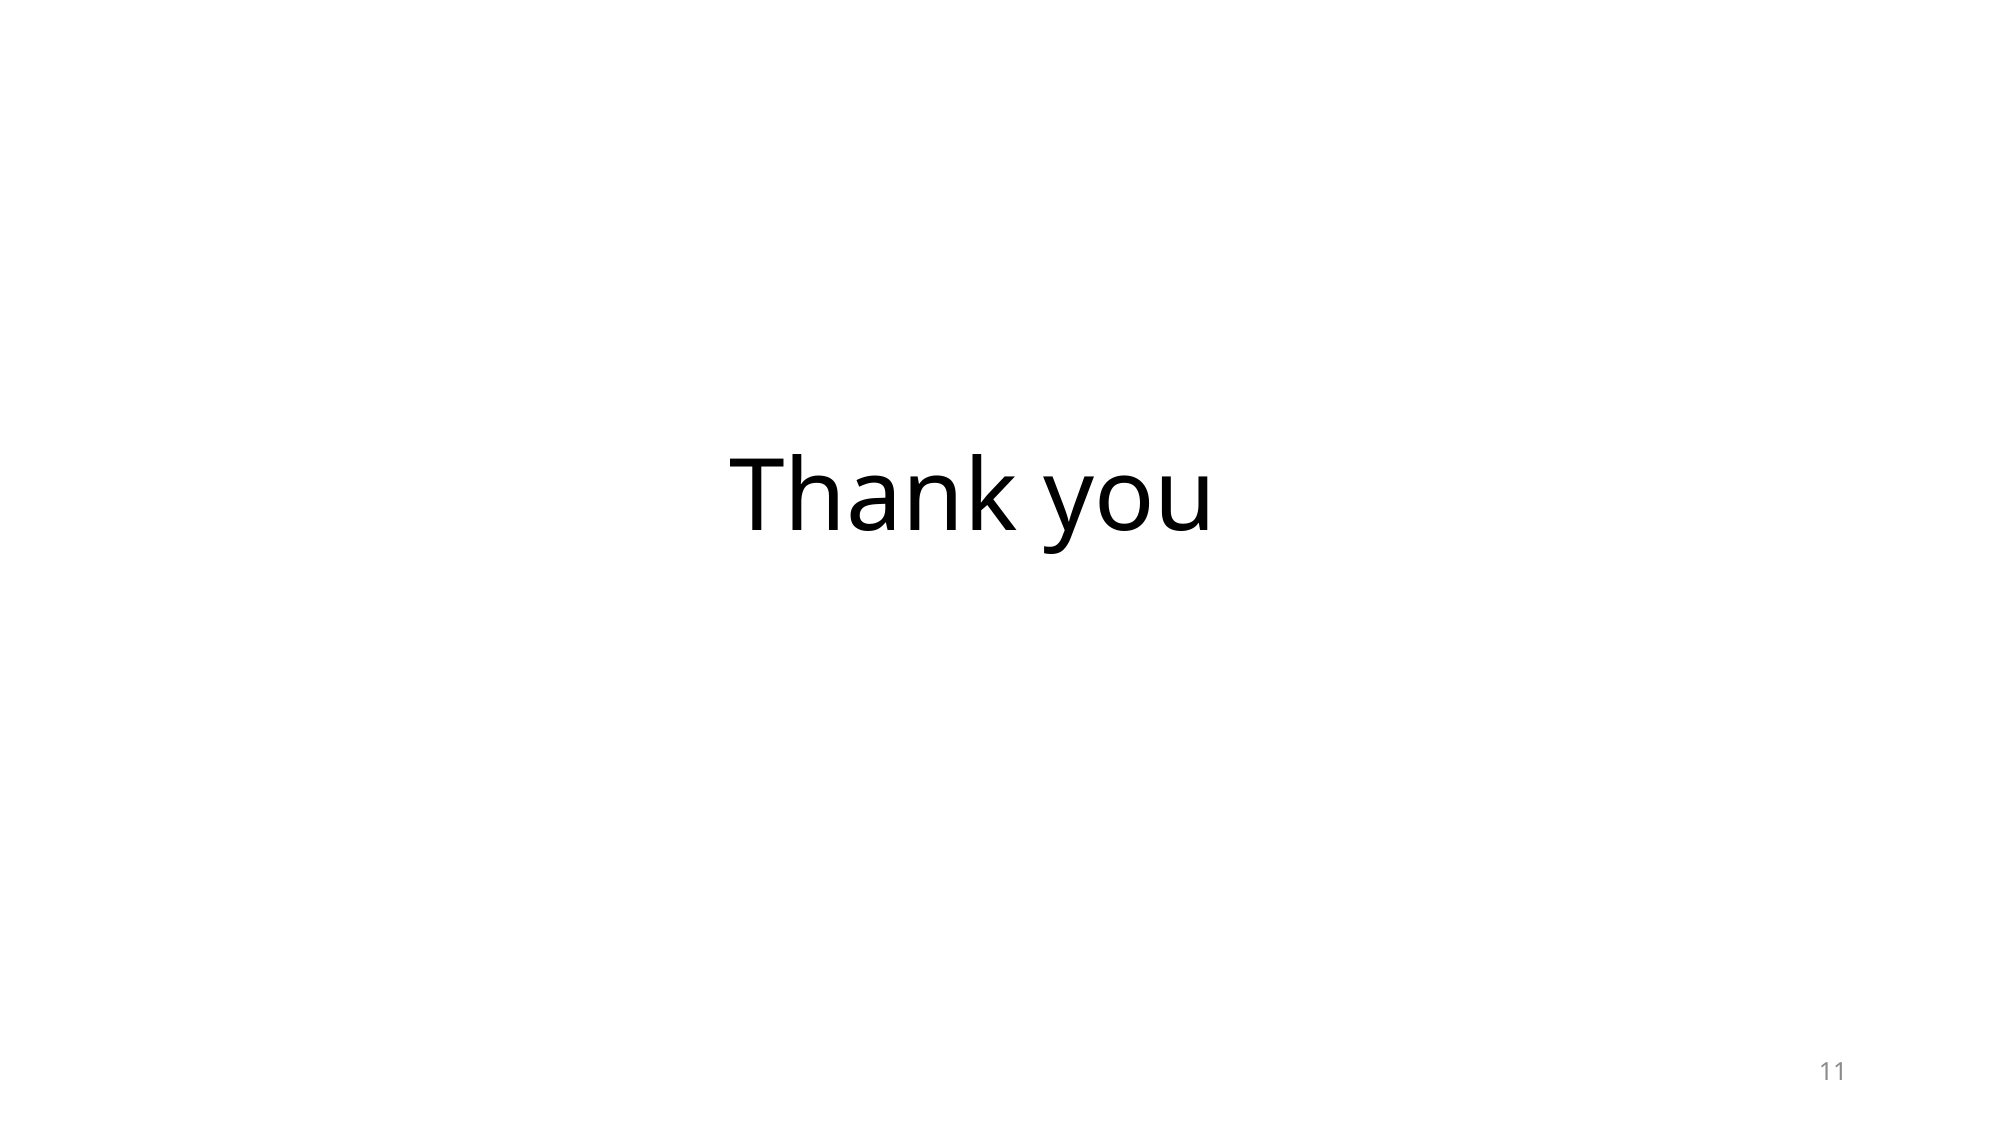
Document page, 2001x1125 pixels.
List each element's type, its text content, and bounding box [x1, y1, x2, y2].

text_box Thank you [553, 436, 1393, 563]
slide_number 11 [1412, 1042, 1863, 1103]
